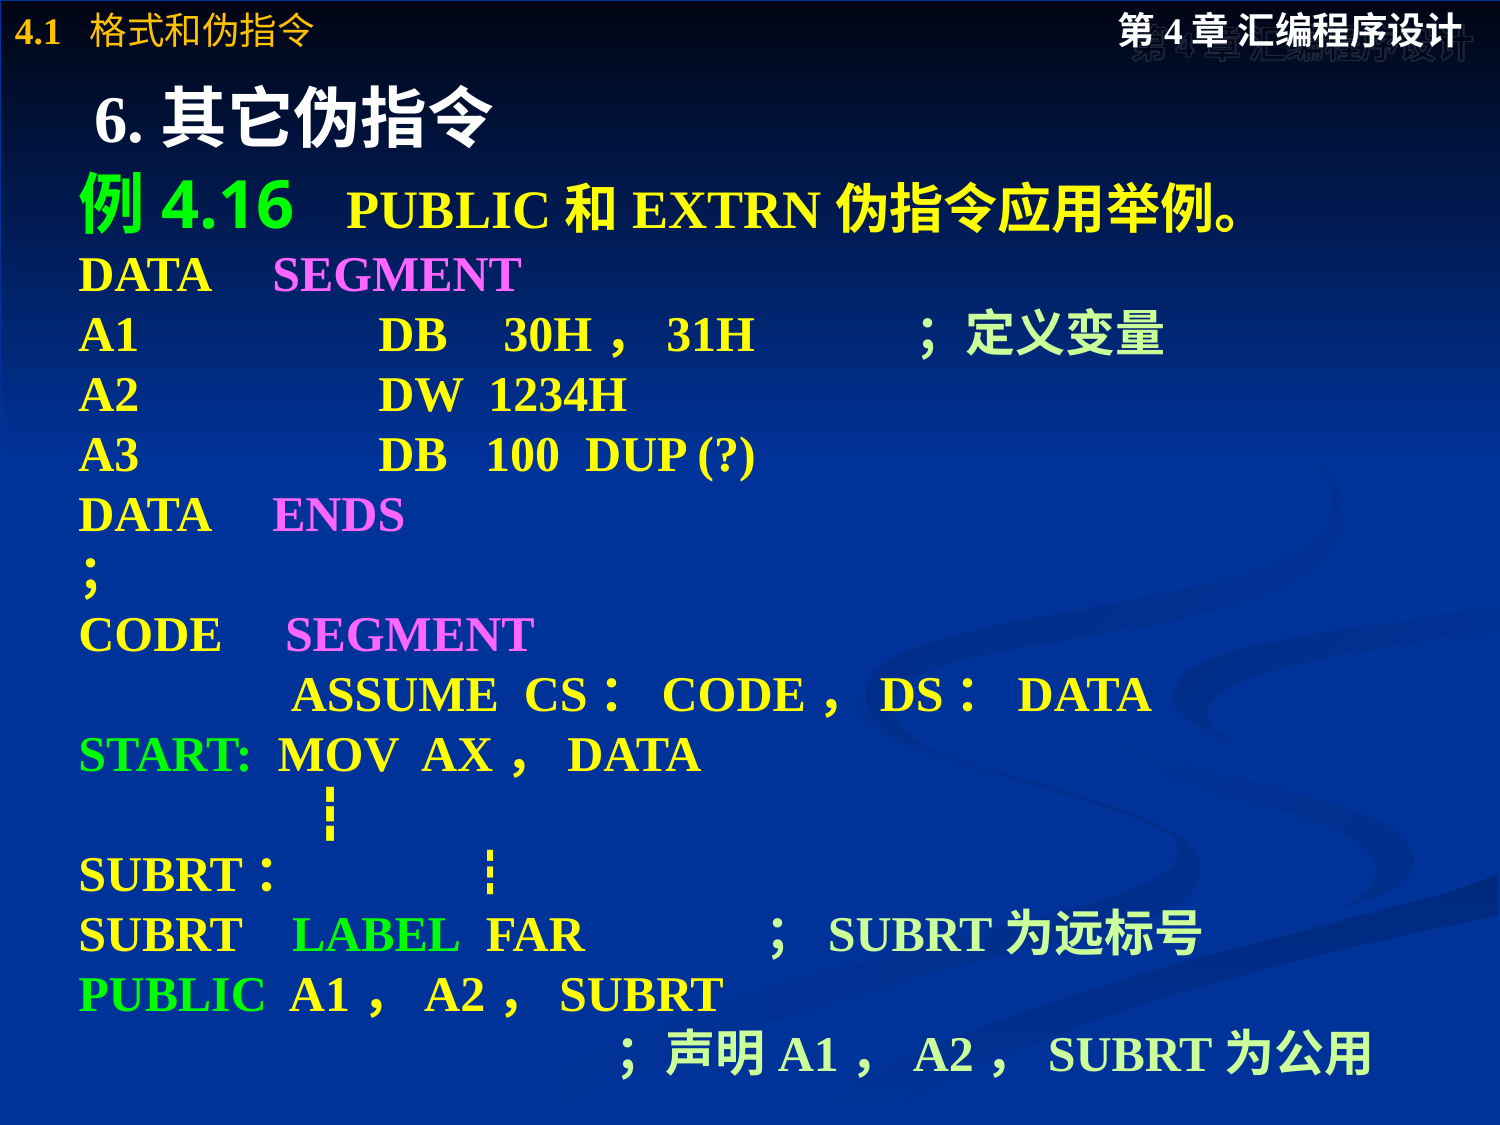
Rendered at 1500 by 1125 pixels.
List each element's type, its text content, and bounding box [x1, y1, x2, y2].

list 例4.16 PUBLIC和EXTRN伪指令应用举例。 DATA SEGMENT A1 DB 30H，31H ；定义变量 A2 DW 1234H A3 DB 100 DUP (?) DATA ENDS ； CODE SEGMENT ASSUME CS：CODE，DS：DATA START: MOV AX，DATA ┇ SUBRT： ┇ SUBRT LABEL FAR ；SUBRT为远标号 PUBLIC A1，A2，SUBRT ；声明A1，A2，SUBRT为公用 [63, 153, 1437, 1088]
title 6.其它伪指令 [78, 60, 1430, 153]
